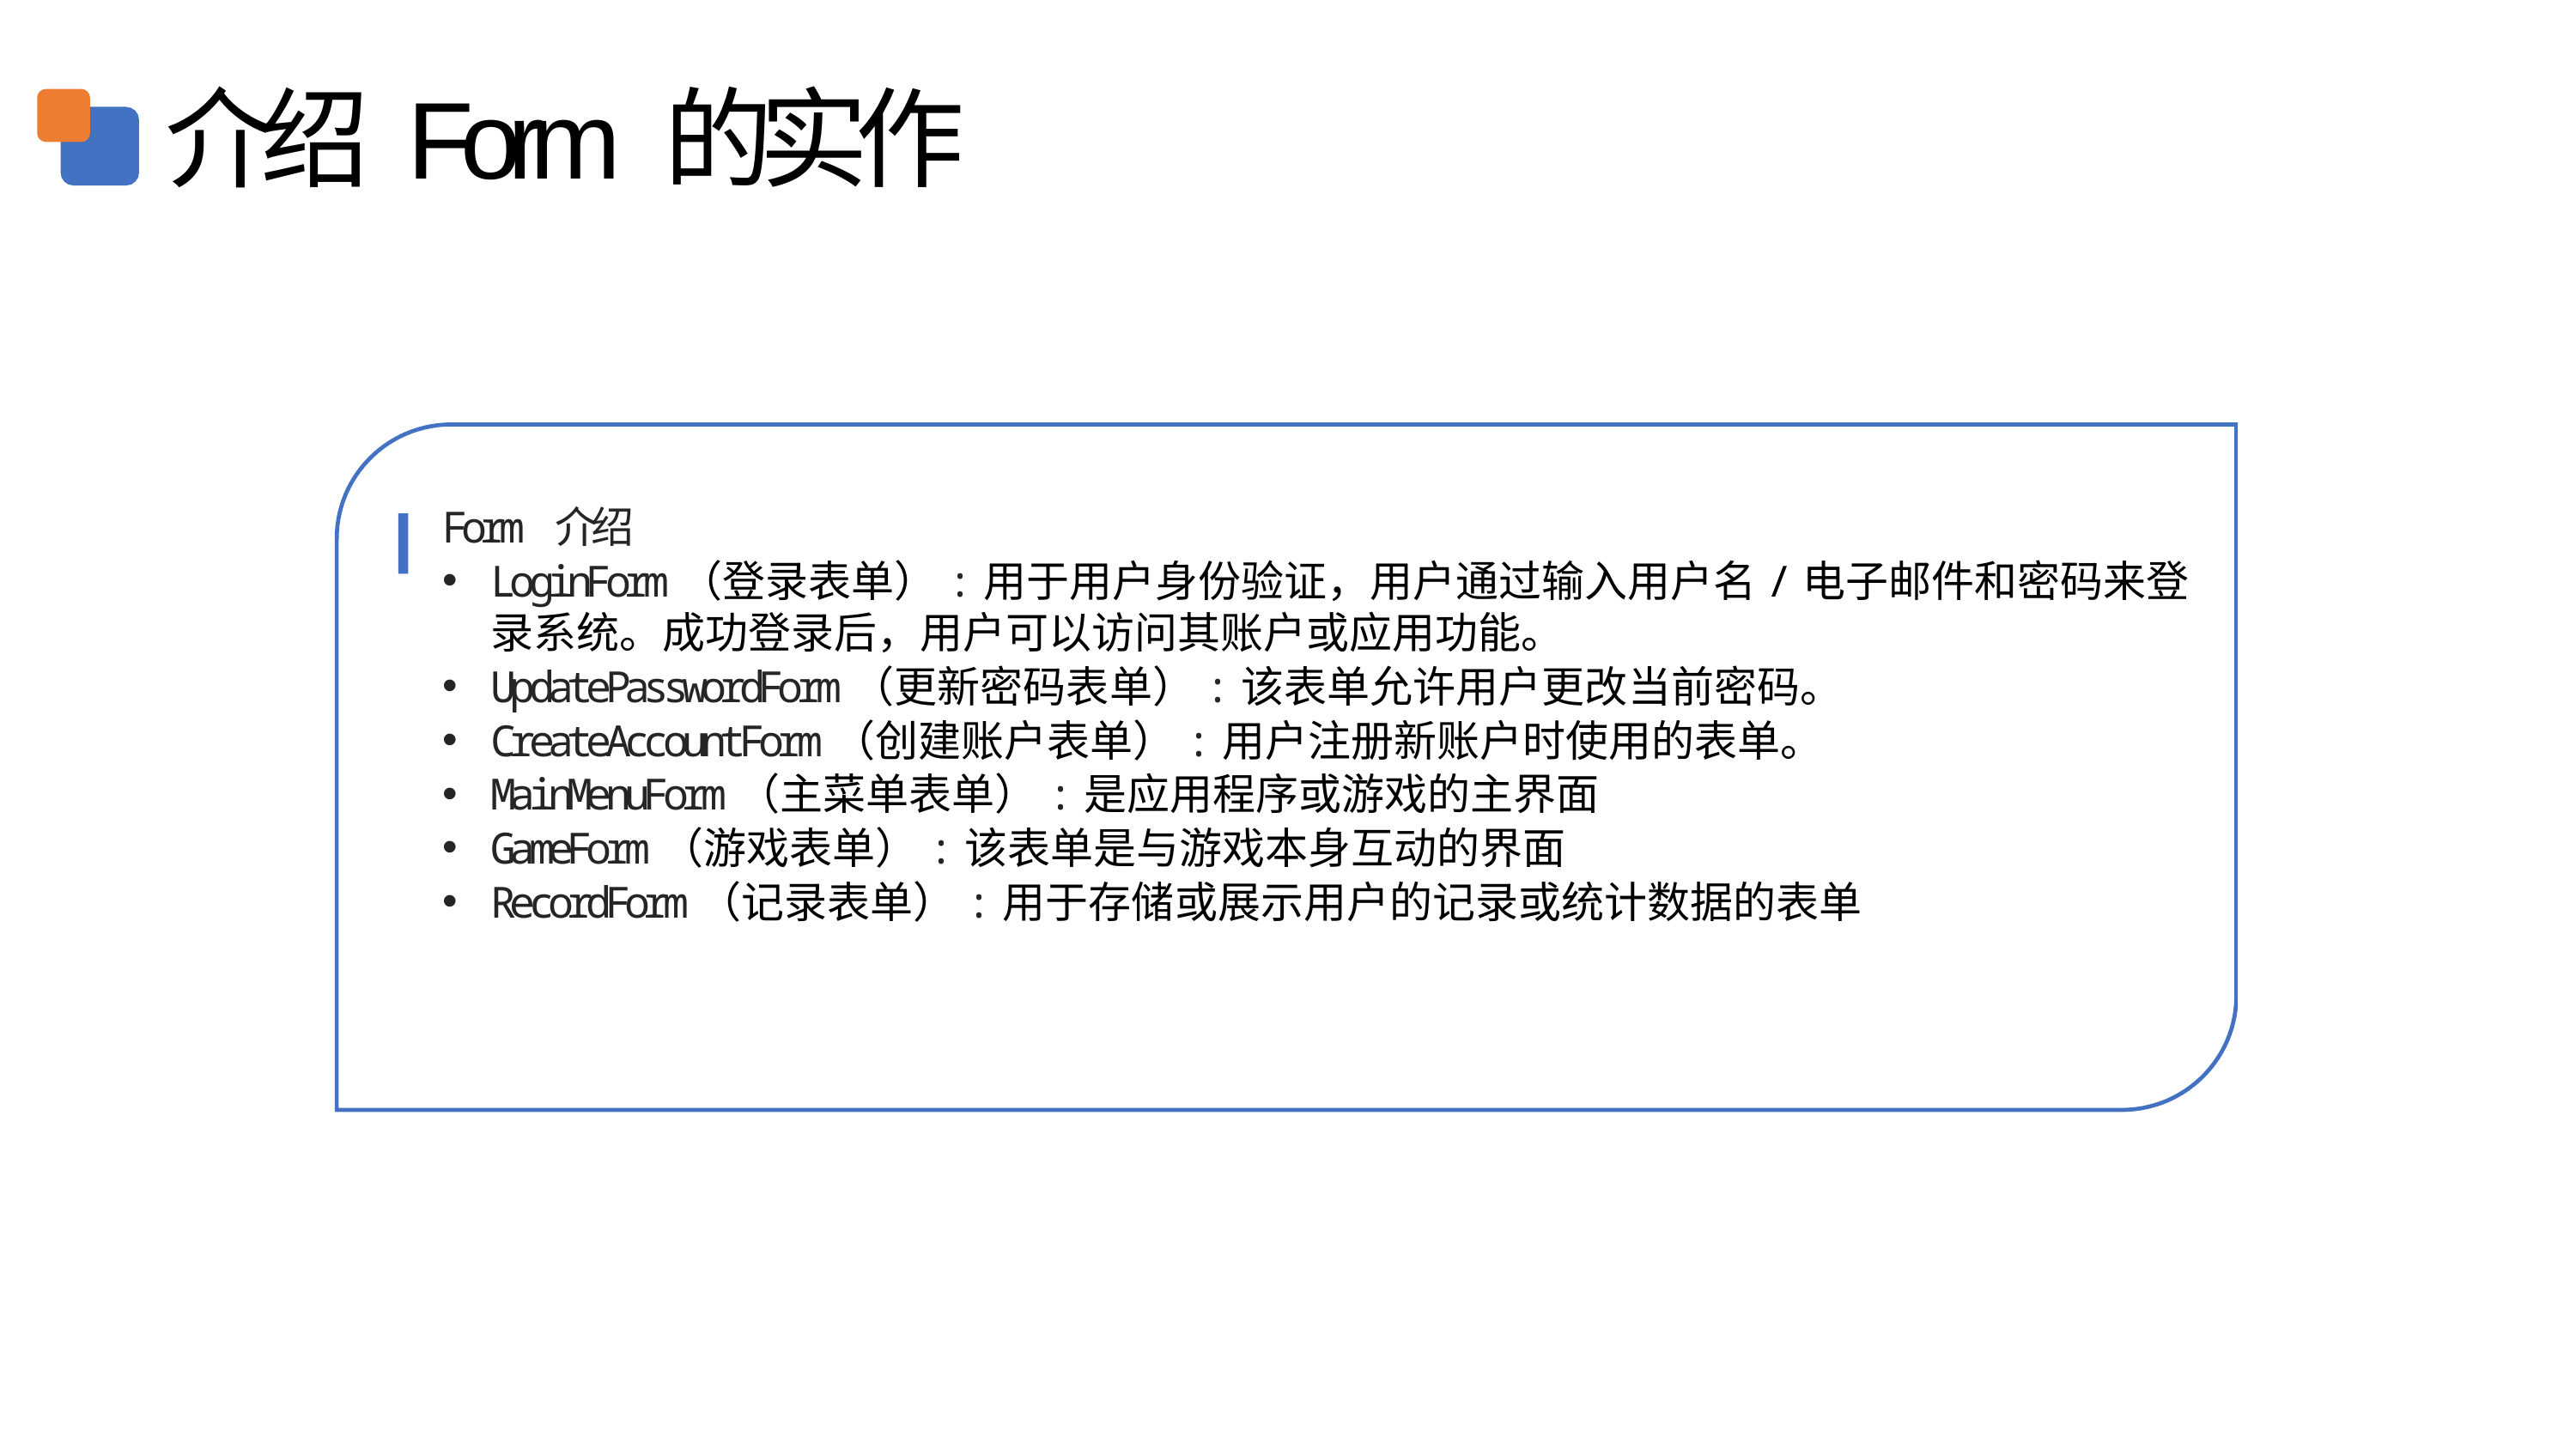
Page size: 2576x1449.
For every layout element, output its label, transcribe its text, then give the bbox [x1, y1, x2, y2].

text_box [37, 88, 140, 186]
text_box [334, 422, 2239, 1113]
text_box 介绍 Form 的实作 [163, 68, 1063, 201]
text_box Form 介绍 LoginForm（登录表单）:用于用户身份验证，用户通过输入用户名/电子邮件和密码来登录系统。成功登录后，用户可以访问其账户或应用功能。 UpdatePasswordForm（更新密码表单）:该表单允许用户更改当前密码。 CreateAccountForm（创建账户表单）:用户注册新账户时使用的表单。 MainMenuForm（主菜单表单）:是应用程序或游戏的主界面 GameForm（游戏表单）:该表单是与游戏本身互动的界面 RecordForm（记录表单）:用于存储或展示用户的记录或统计数据的表单 [440, 497, 2190, 927]
